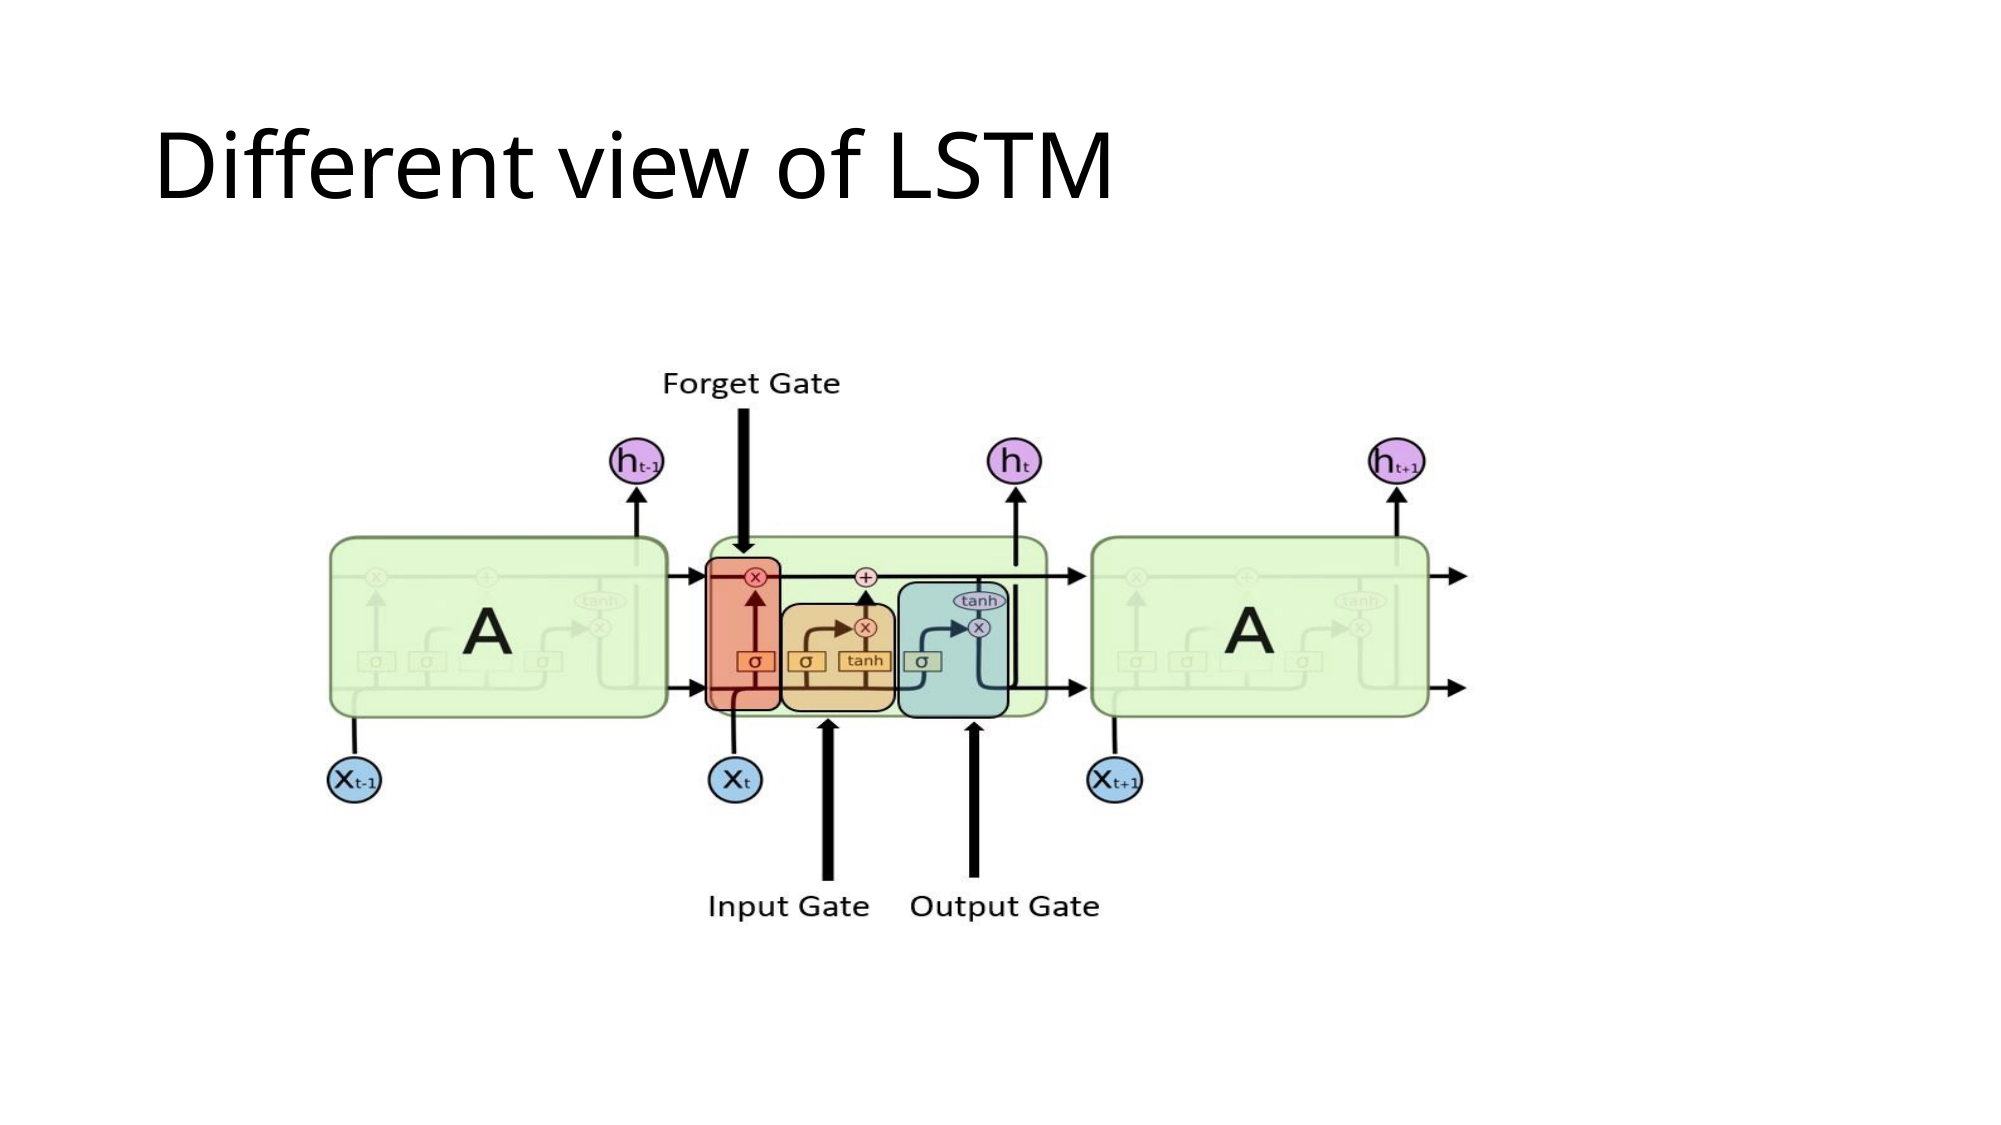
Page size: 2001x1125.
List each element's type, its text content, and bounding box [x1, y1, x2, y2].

title Different view of LSTM [137, 59, 1863, 278]
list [245, 299, 1560, 1014]
